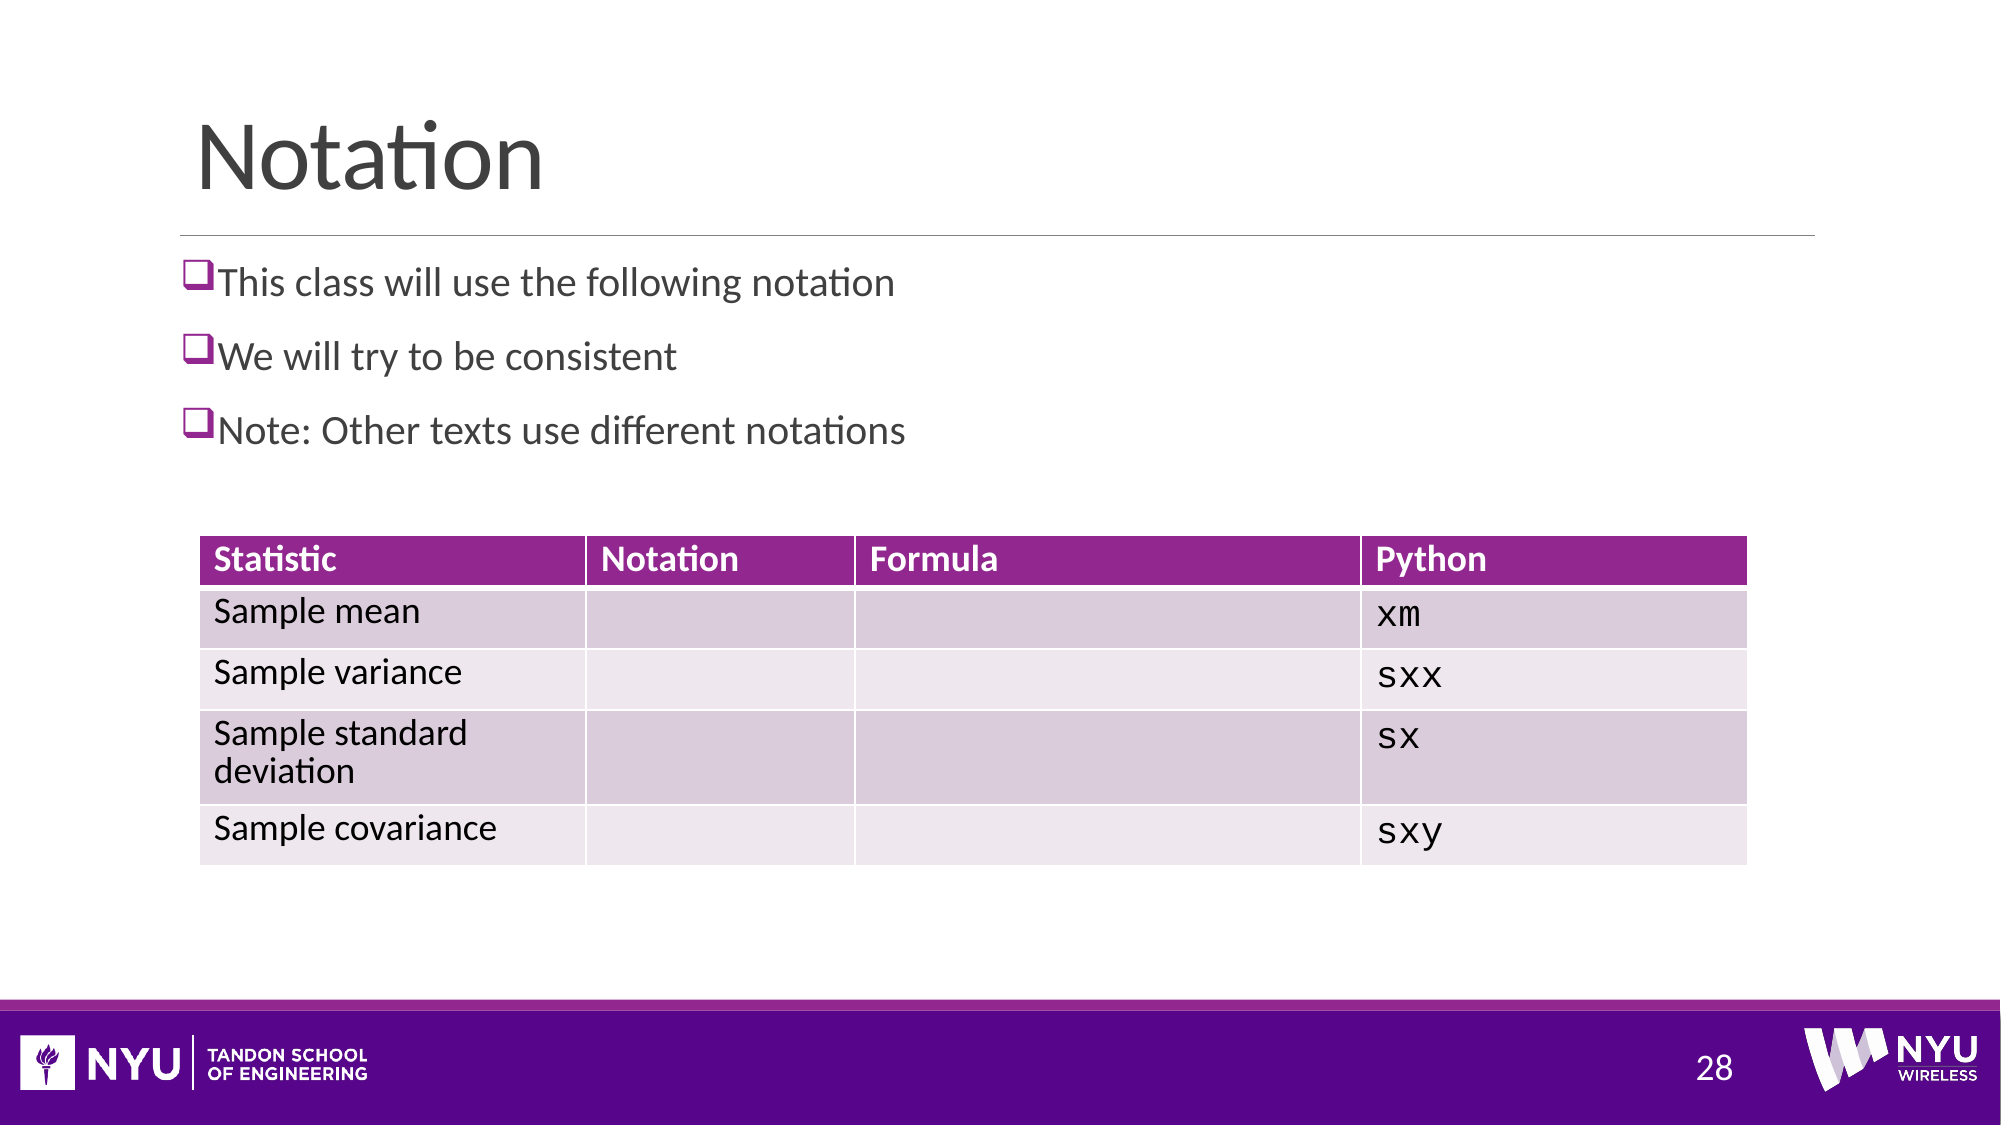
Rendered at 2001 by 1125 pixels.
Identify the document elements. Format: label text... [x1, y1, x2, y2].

list This class will use the following notation We will try to be consistent Note: Other texts use different notations [180, 252, 1830, 963]
title Notation [180, 47, 1830, 218]
slide_number 28 [1533, 1035, 1749, 1096]
